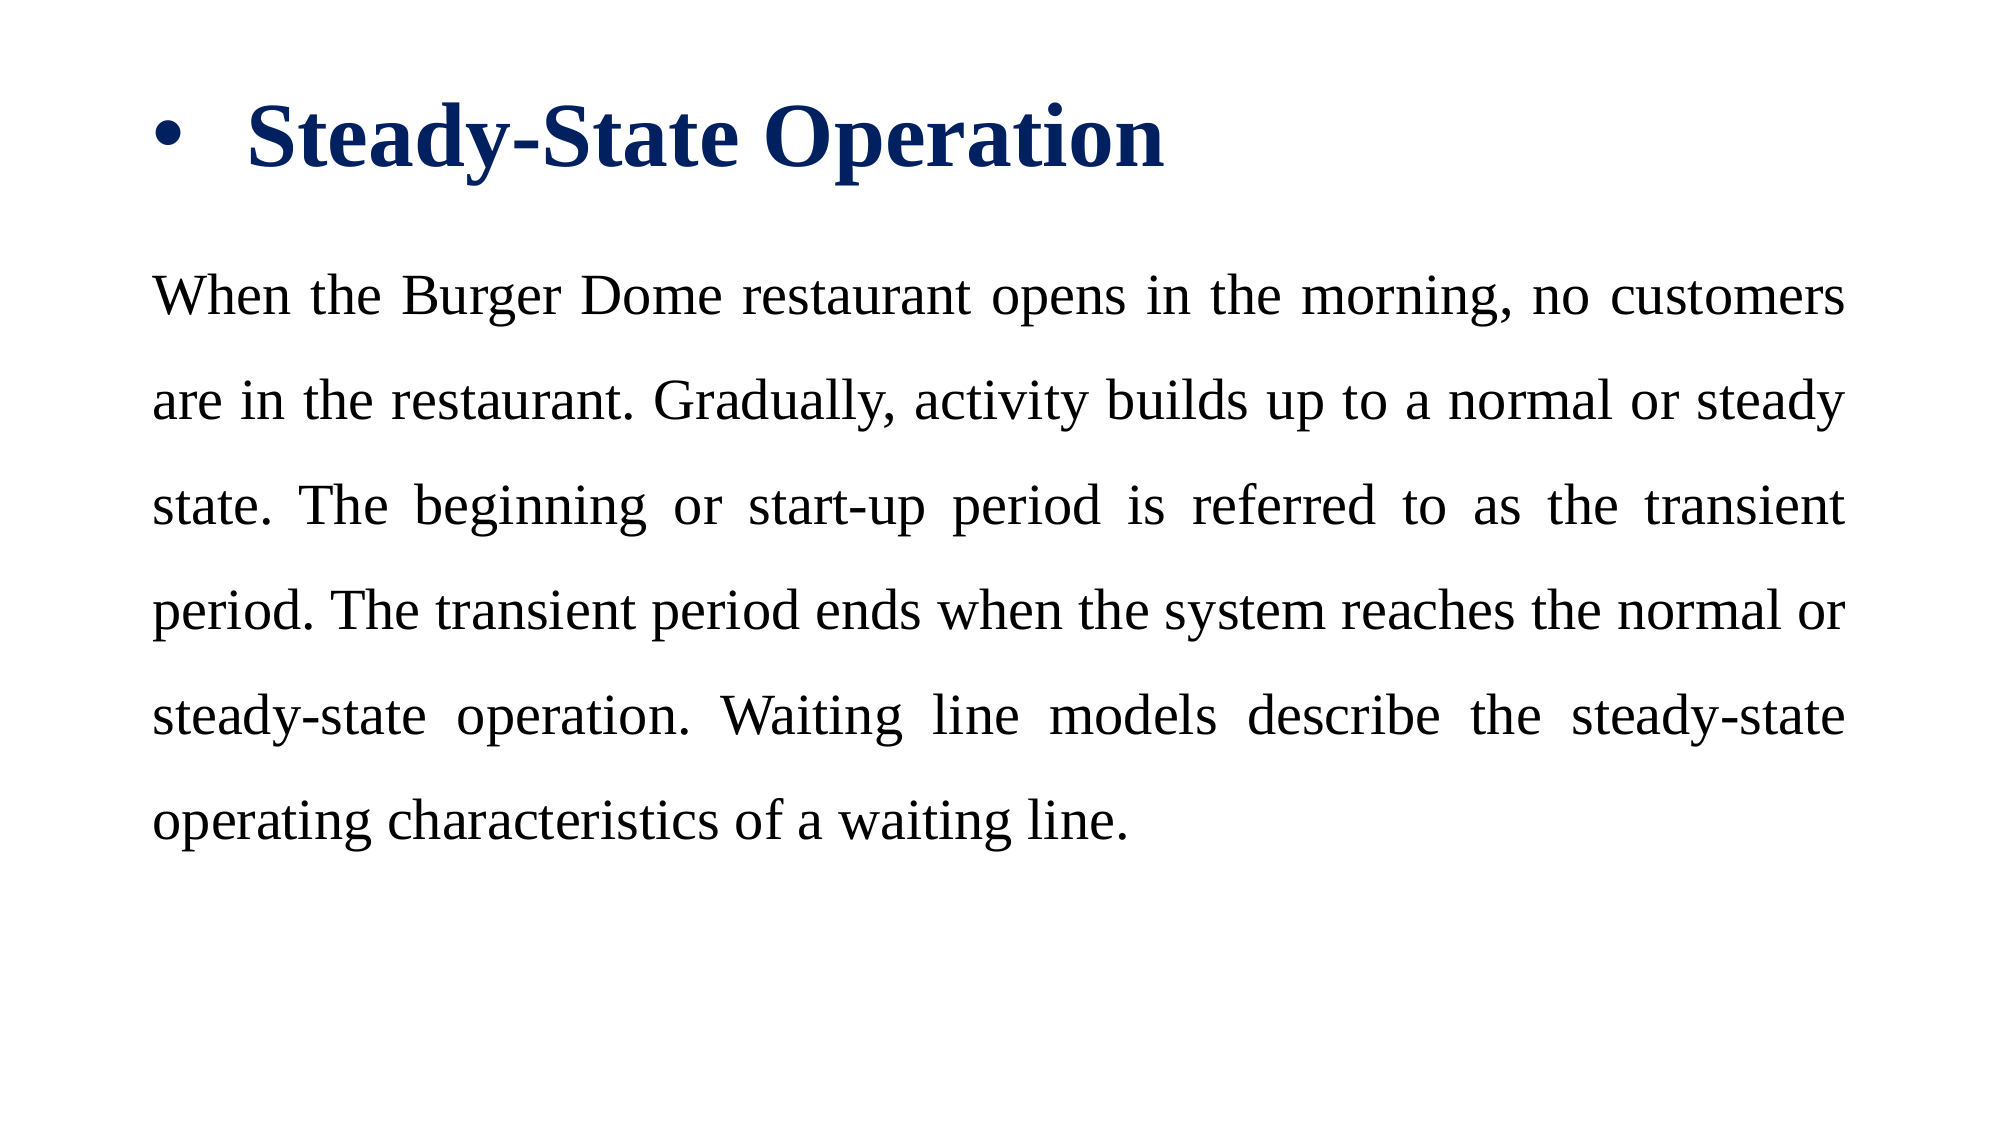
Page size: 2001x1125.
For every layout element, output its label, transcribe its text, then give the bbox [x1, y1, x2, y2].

list When the Burger Dome restaurant opens in the morning, no customers are in the restaurant. Gradually, activity builds up to a normal or steady state. The beginning or start-up period is referred to as the transient period. The transient period ends when the system reaches the normal or steady-state operation. Waiting line models describe the steady-state operating characteristics of a waiting line. [137, 213, 1863, 1014]
title Steady-State Operation [137, 59, 1863, 213]
